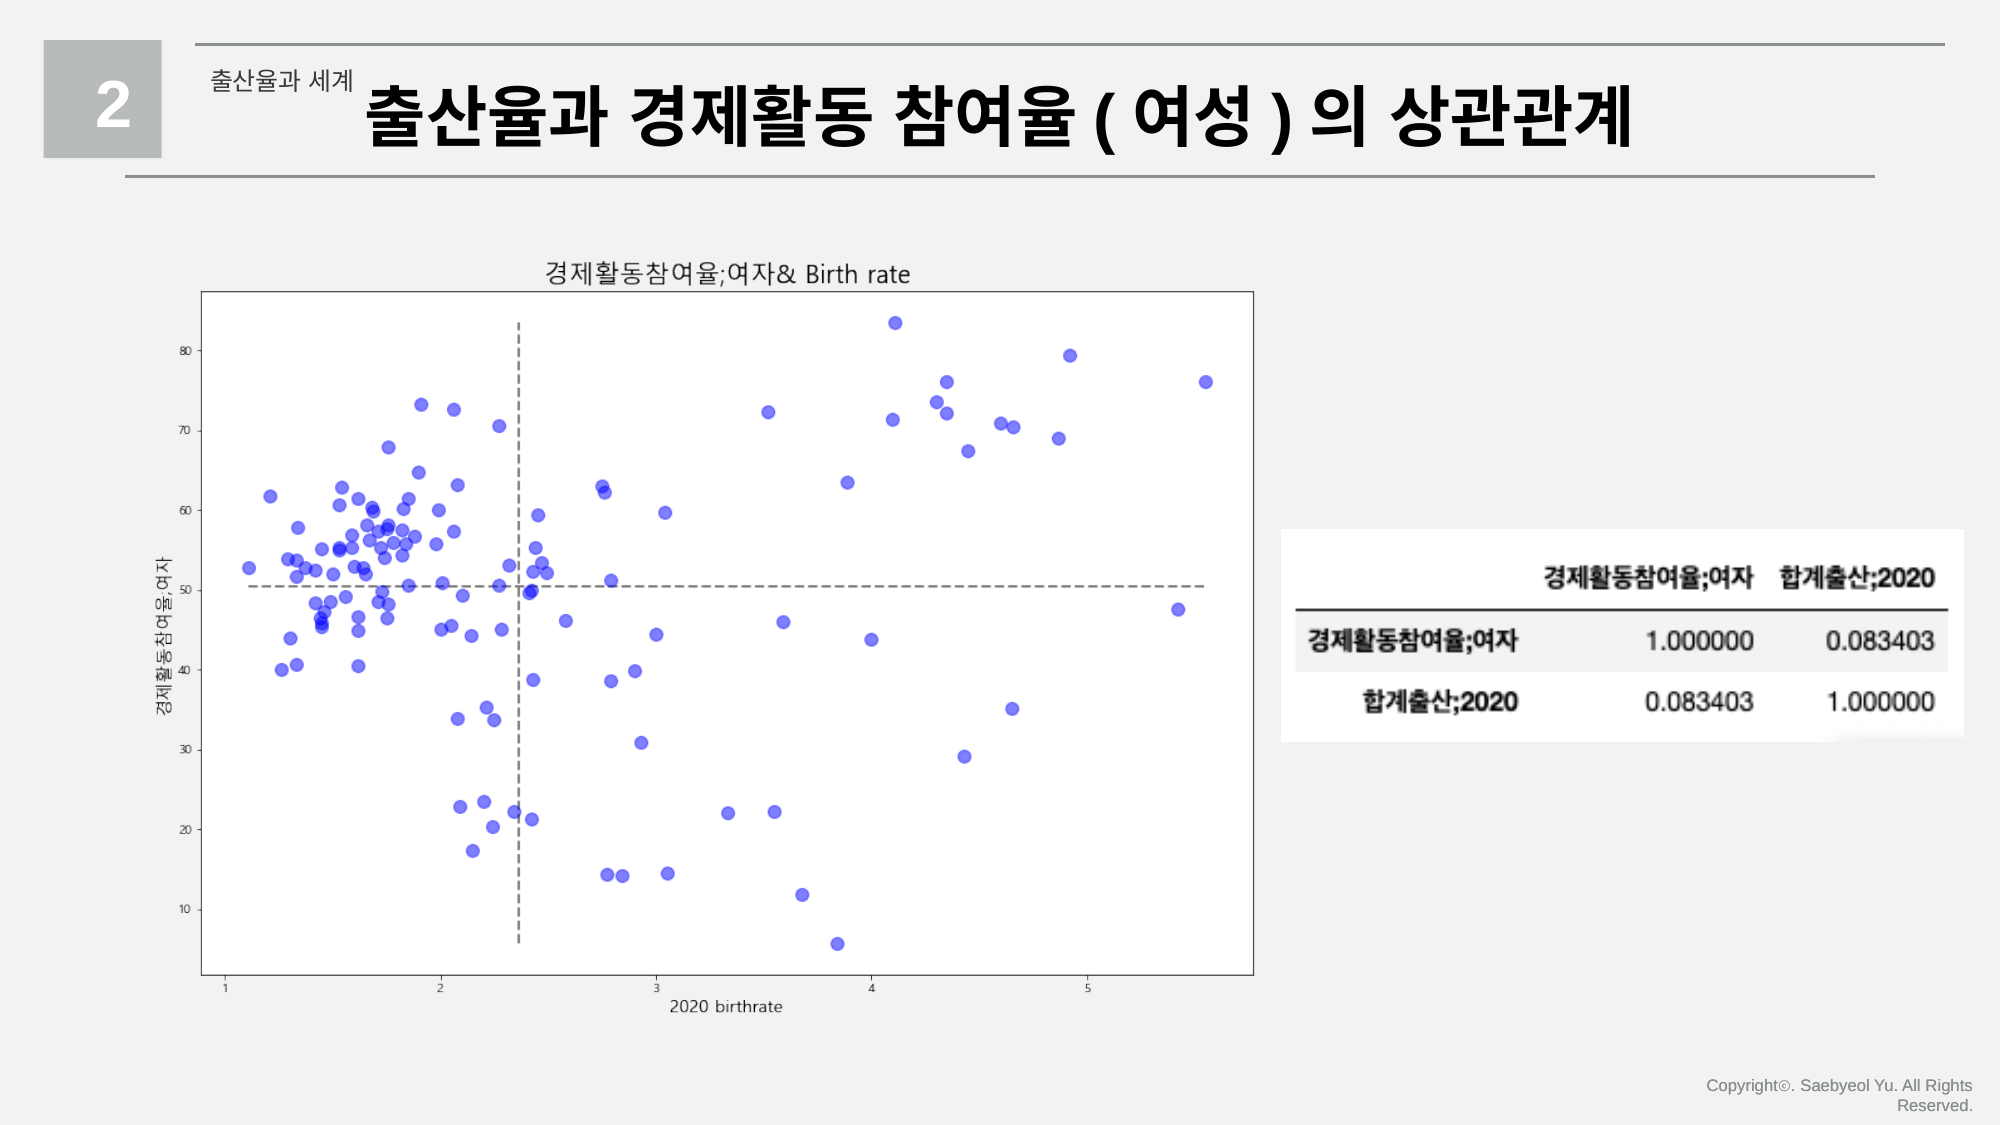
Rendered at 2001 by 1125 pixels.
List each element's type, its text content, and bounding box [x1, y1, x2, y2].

text_box 출산율과 경제활동 참여율(여성)의 상관관계 [283, 59, 1716, 170]
text_box Copyrightⓒ. Saebyeol Yu. All Rights Reserved. [1620, 1067, 1989, 1122]
text_box 2 [80, 52, 123, 148]
text_box 출산율과 세계 [195, 57, 394, 103]
picture [31, 182, 1964, 1088]
text_box [43, 40, 162, 159]
